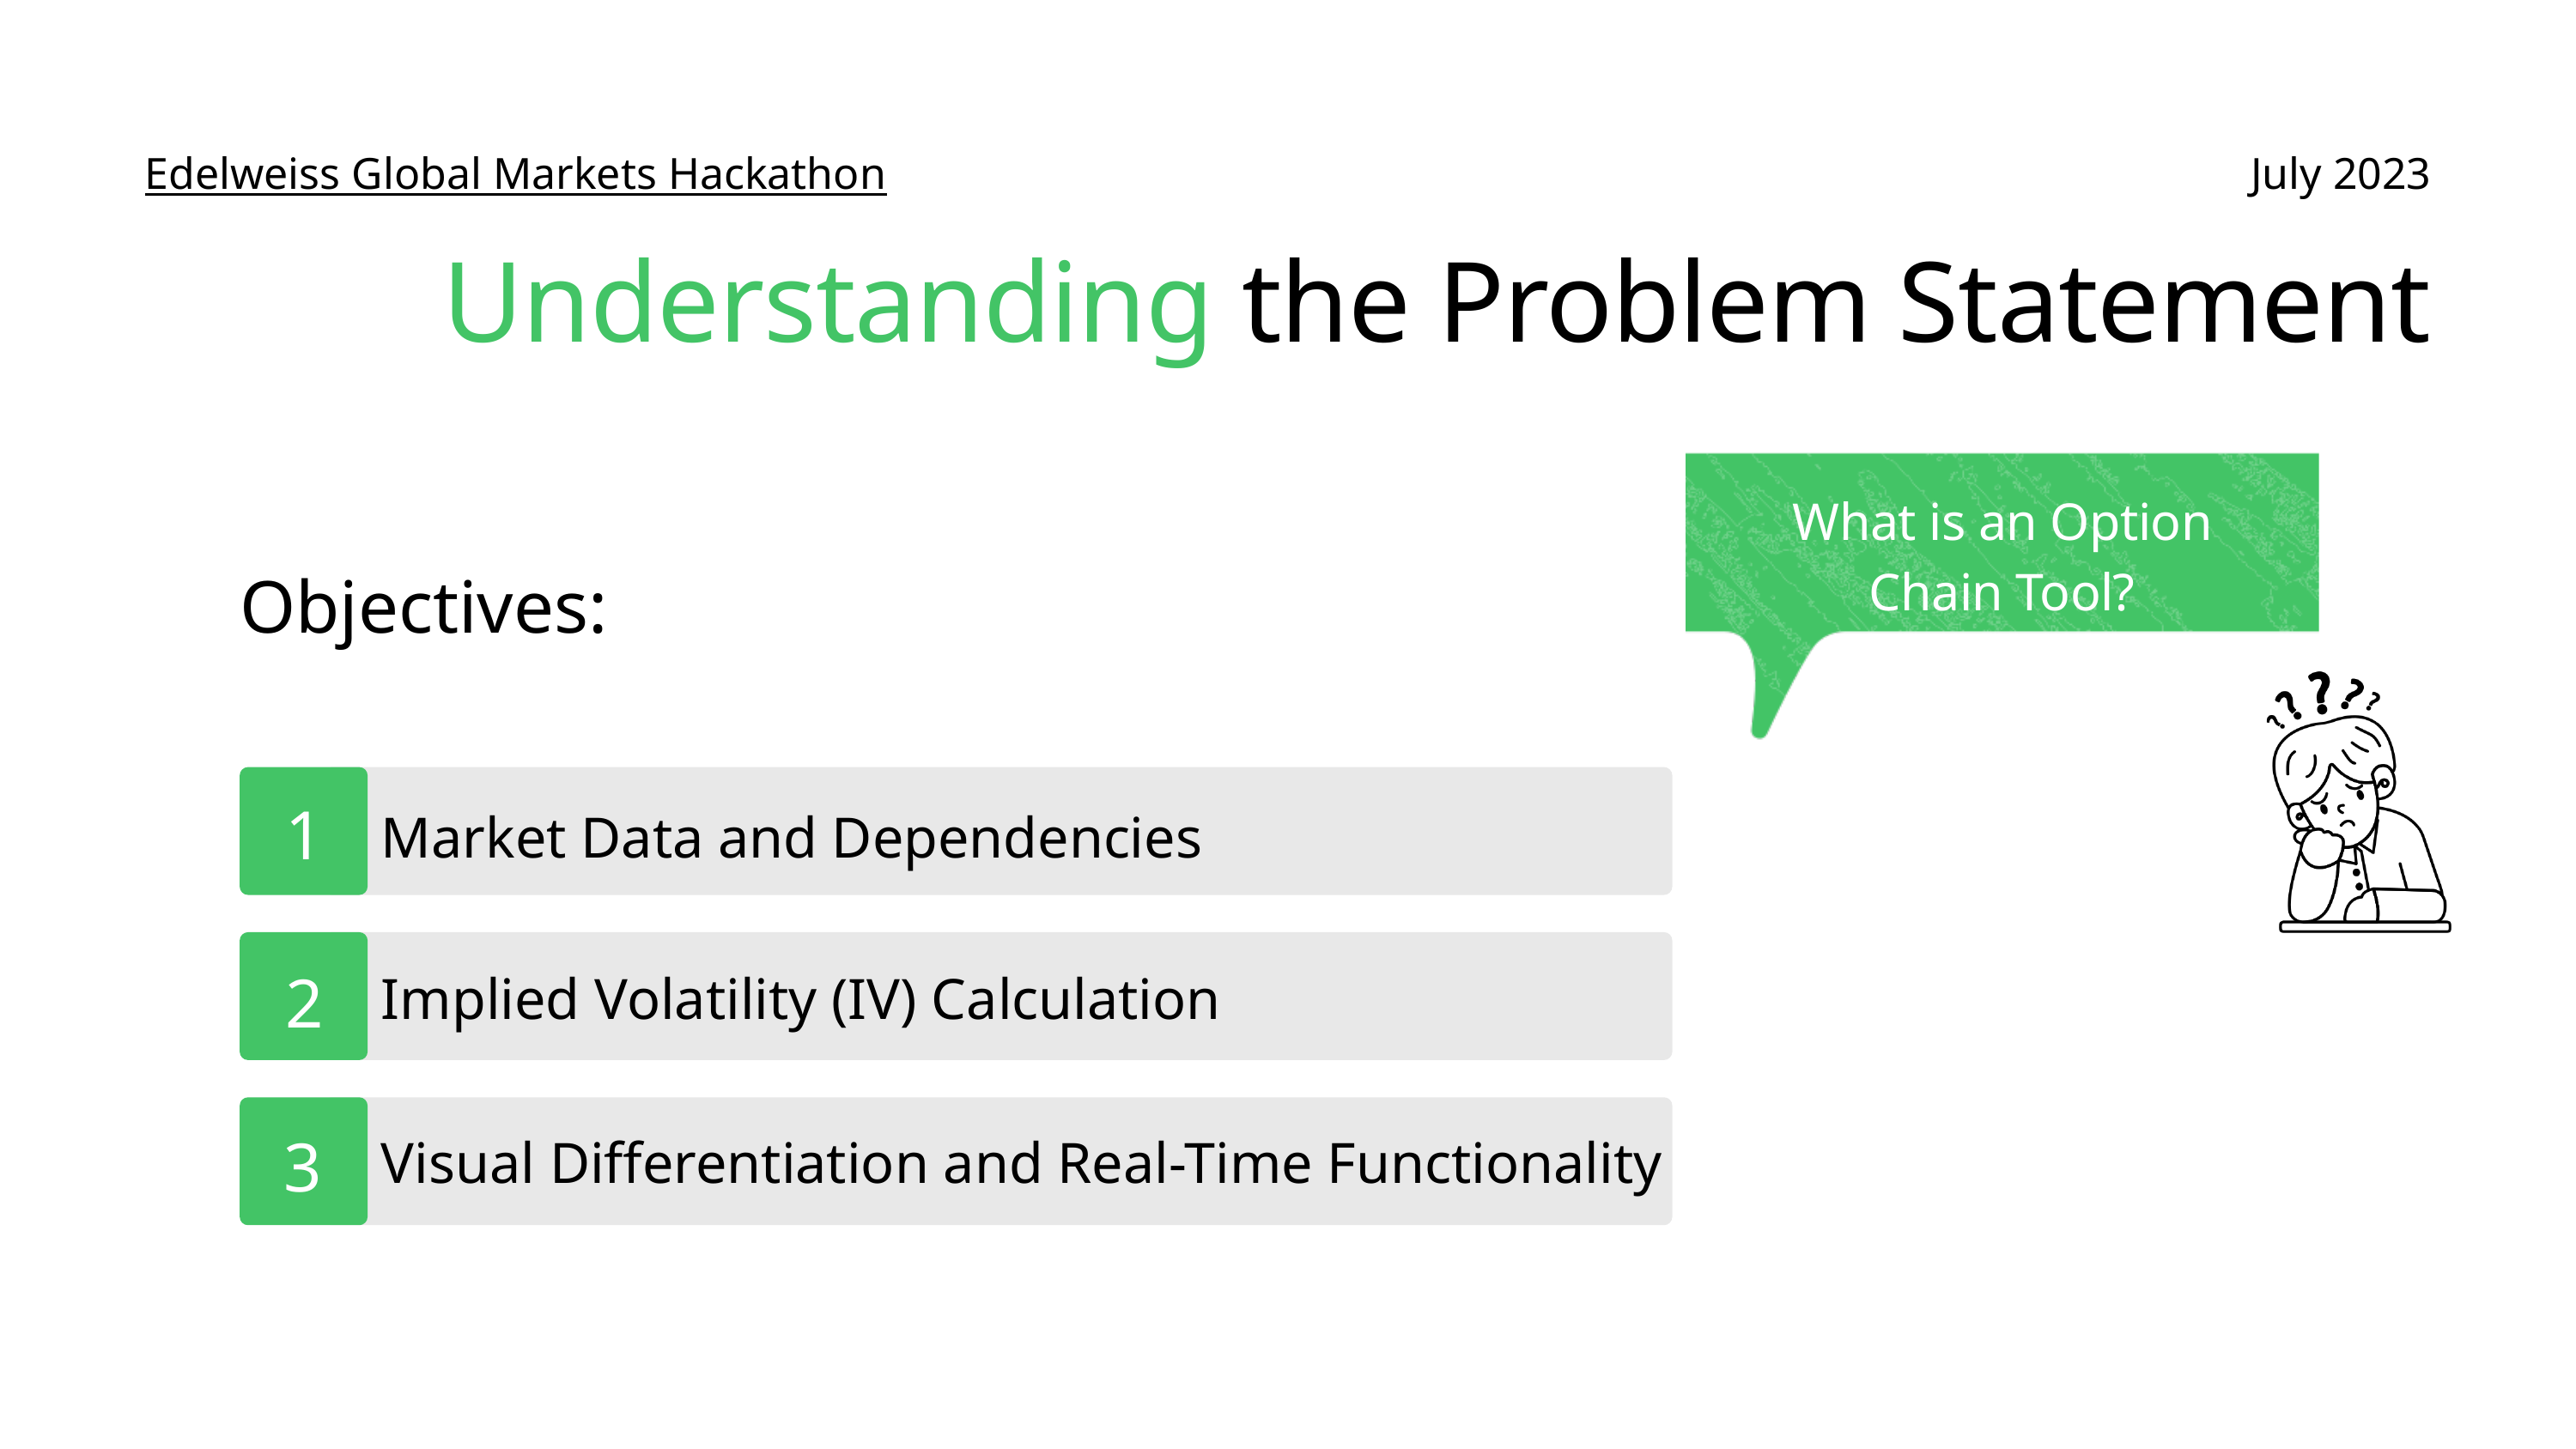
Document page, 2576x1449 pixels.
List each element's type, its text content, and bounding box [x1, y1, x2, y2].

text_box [368, 767, 1673, 895]
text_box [369, 1097, 1673, 1226]
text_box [239, 931, 368, 1061]
text_box Edelweiss Global Markets Hackathon [144, 137, 899, 198]
text_box [2266, 671, 2451, 933]
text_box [239, 767, 368, 895]
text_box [1685, 452, 2319, 743]
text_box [239, 1097, 368, 1226]
text_box Objectives: [240, 547, 749, 648]
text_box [368, 931, 1673, 1061]
text_box July 2023 [1877, 137, 2432, 198]
text_box Understanding the Problem Statement [344, 252, 2432, 365]
